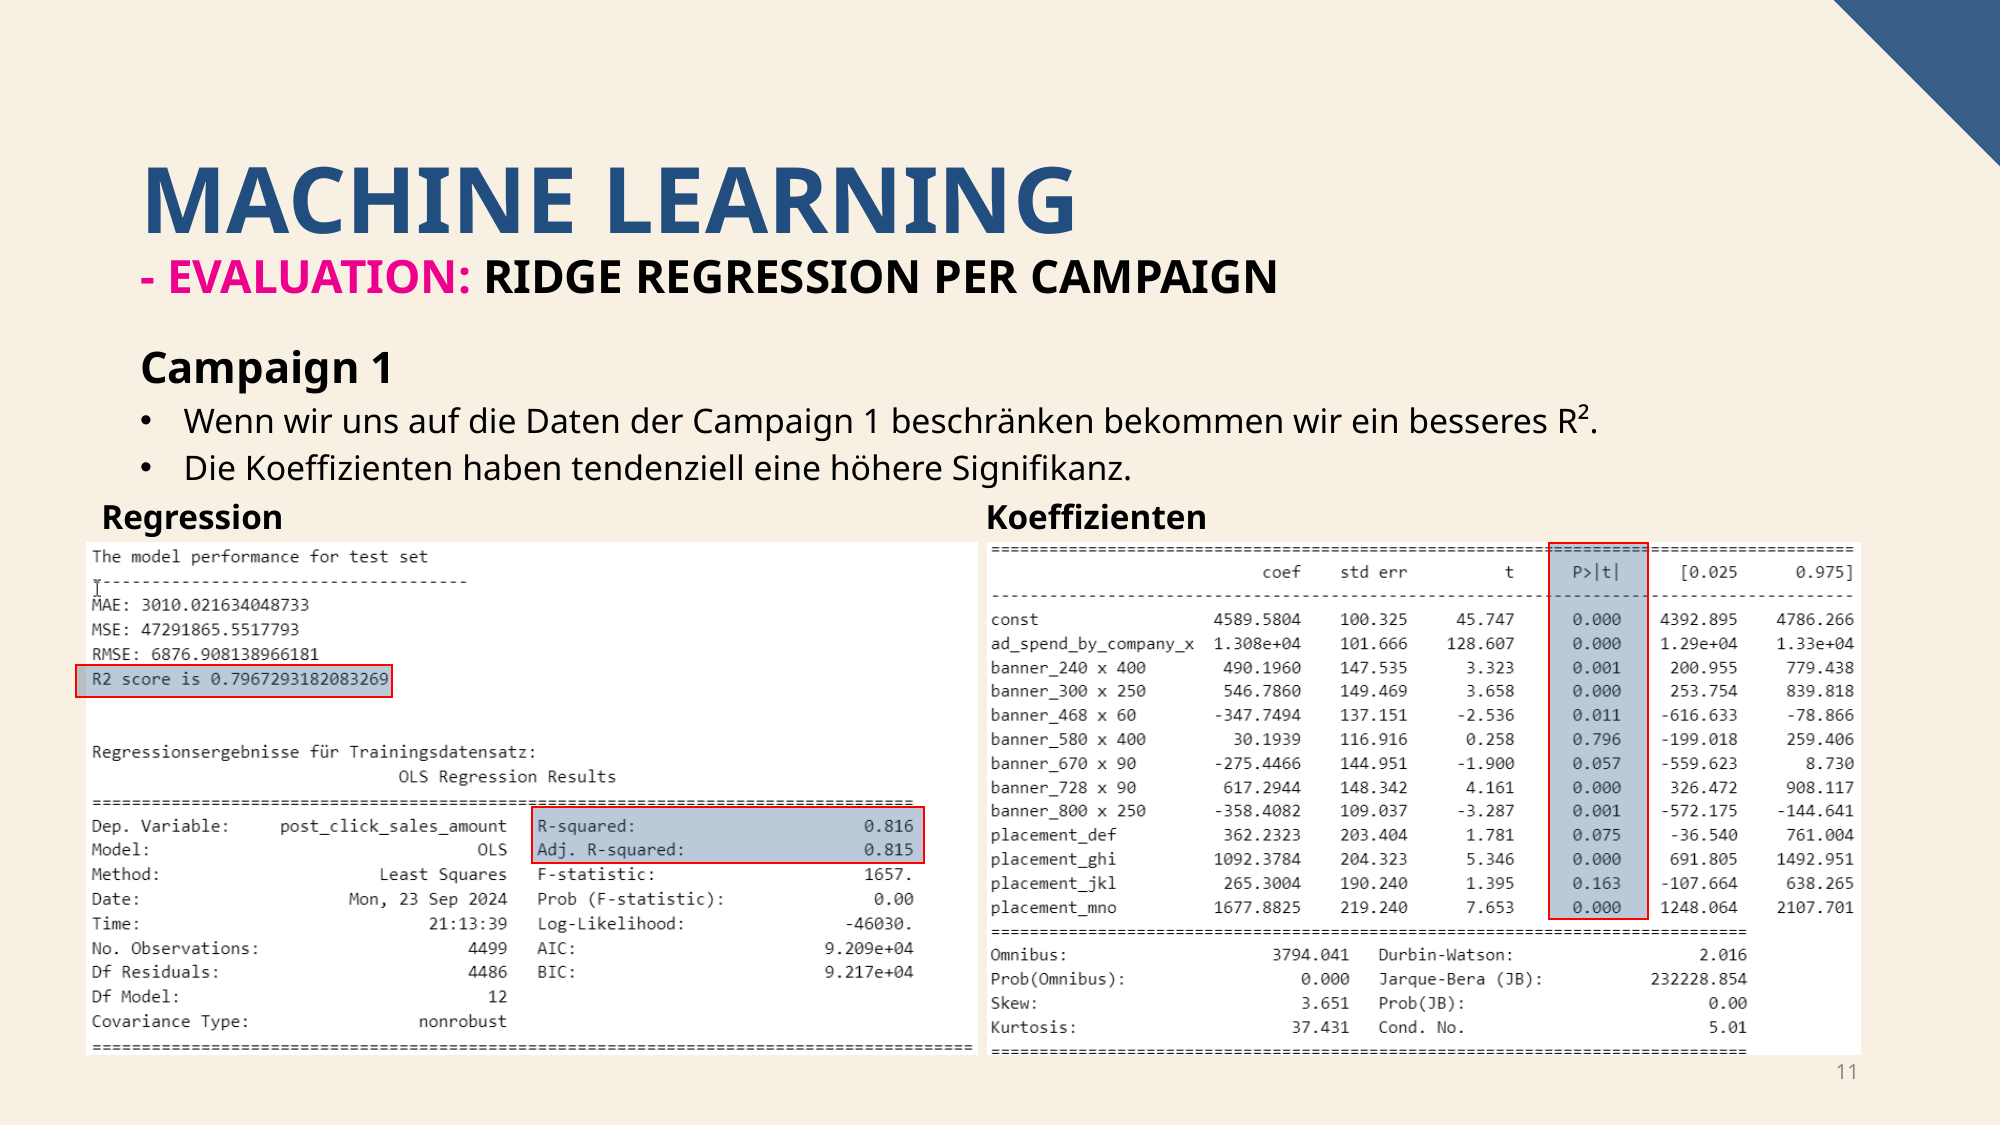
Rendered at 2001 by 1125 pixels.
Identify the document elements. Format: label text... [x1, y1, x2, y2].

text_box [75, 664, 86, 698]
text_box Koeffizienten [970, 488, 1949, 544]
picture [86, 542, 978, 1055]
text_box Campaign 1 Wenn wir uns auf die Daten der Campaign 1 beschränken bekommen wir ein besseres R². Die Koeffizienten haben tendenziell eine höhere Signifikanz. [125, 332, 1893, 502]
title Machine Learning - Evaluation: Ridge Regression per Campaign [125, 146, 1875, 332]
picture [987, 542, 1861, 1055]
slide_number 11 [1799, 1042, 1875, 1103]
text_box Regression [86, 488, 792, 542]
